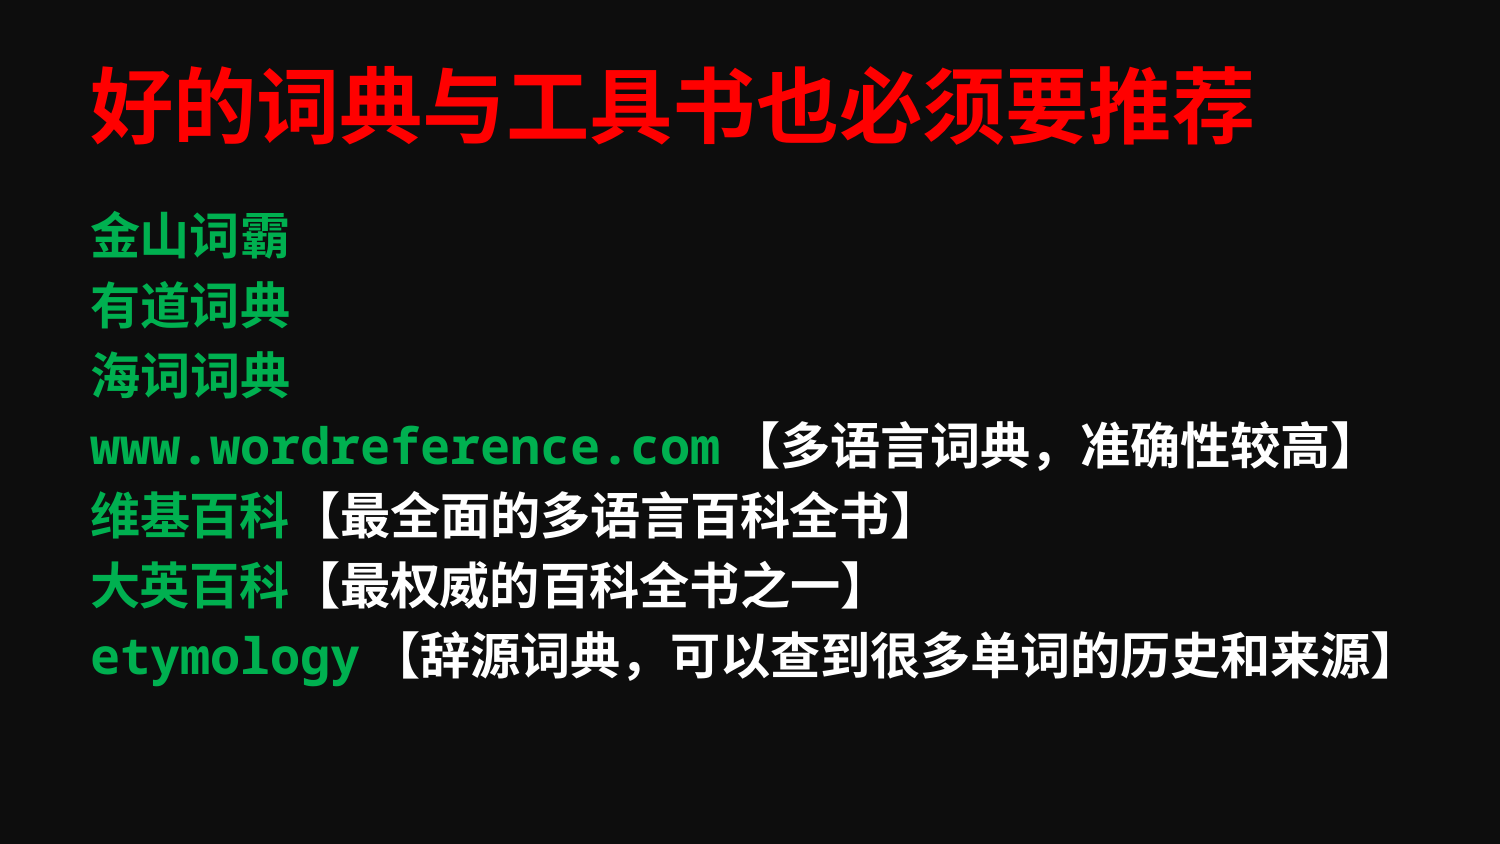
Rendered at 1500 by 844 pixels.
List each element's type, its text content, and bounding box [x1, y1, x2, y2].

list 金山词霸 有道词典 海词词典 www.wordreference.com【多语言词典，准确性较高】 维基百科【最全面的多语言百科全书】 大英百科【最权威的百科全书之一】 etymology【辞源词典，可以查到很多单词的历史和来源】 [75, 196, 1447, 754]
title 好的词典与工具书也必须要推荐 [75, 33, 1425, 175]
